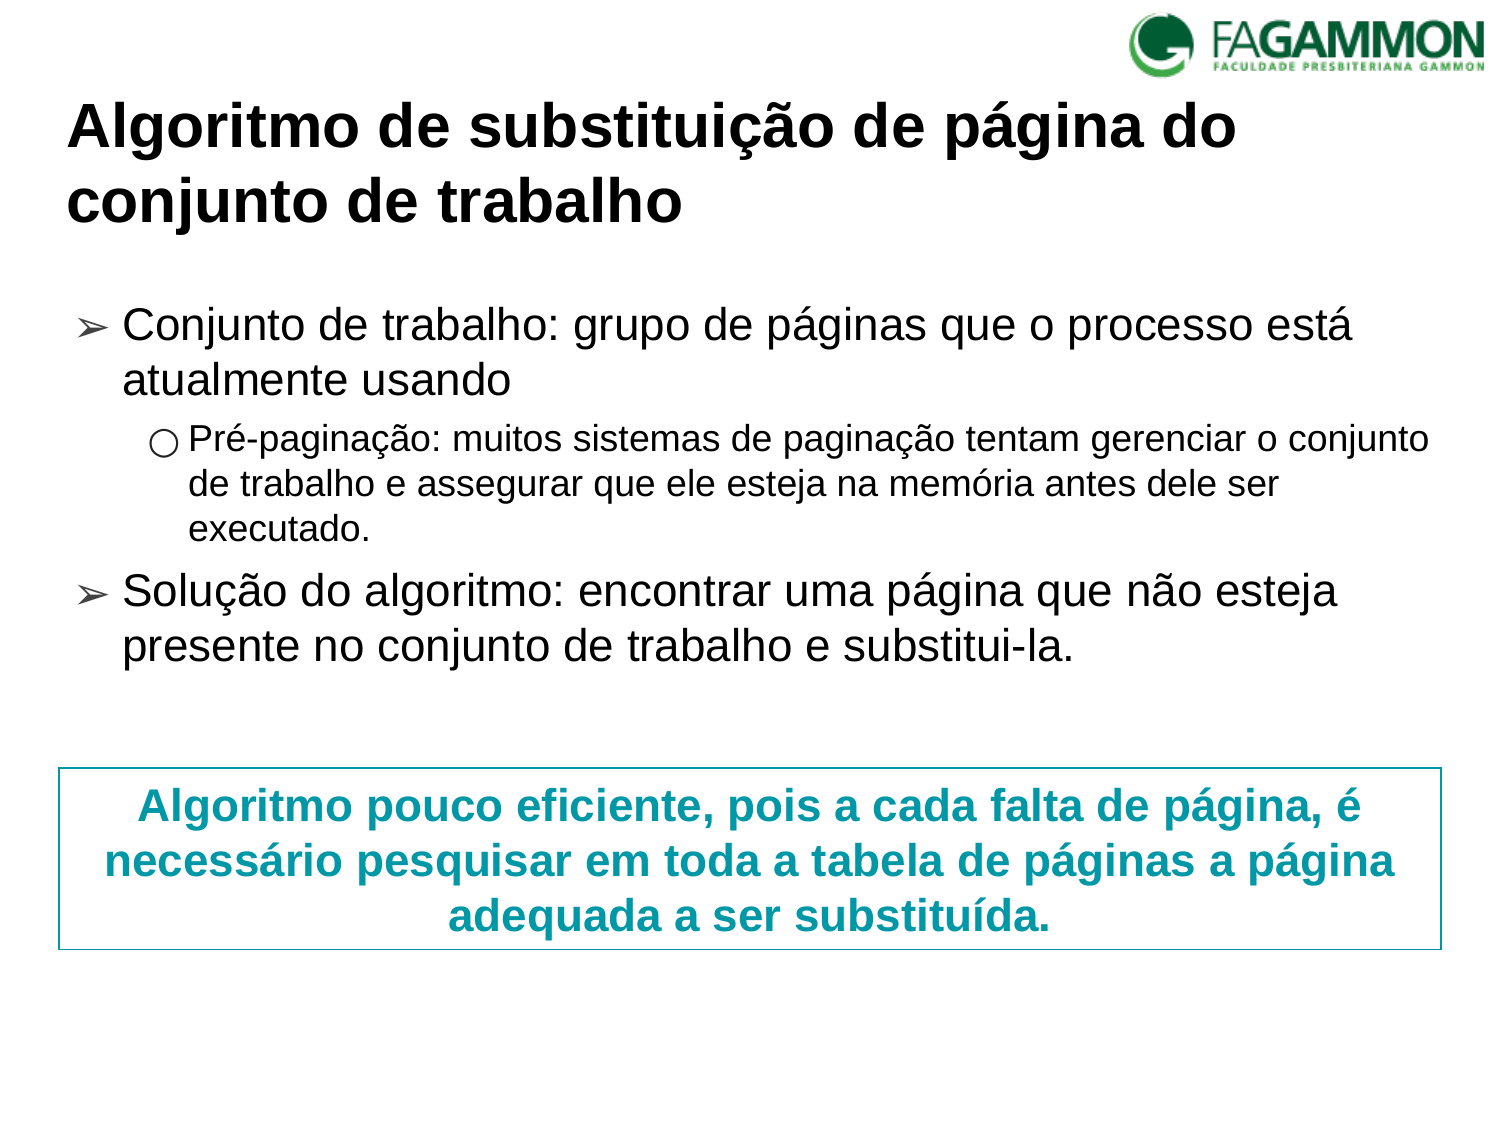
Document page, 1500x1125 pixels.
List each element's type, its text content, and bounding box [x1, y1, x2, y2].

text_box Algoritmo pouco eficiente, pois a cada falta de página, é necessário pesquisar em toda a tabela de páginas a página adequada a ser substituída. [58, 768, 1442, 950]
picture [1122, 8, 1490, 83]
title Algoritmo de substituição de página do conjunto de trabalho [51, 97, 1449, 223]
list Conjunto de trabalho: grupo de páginas que o processo está atualmente usando Pré-paginação: muitos sistemas de paginação tentam gerenciar o conjunto de trabalho e assegurar que ele esteja na memória antes dele ser executado. Solução do algoritmo: encontrar uma página que não esteja presente no conjunto de trabalho e substitui-la. [51, 286, 1449, 739]
